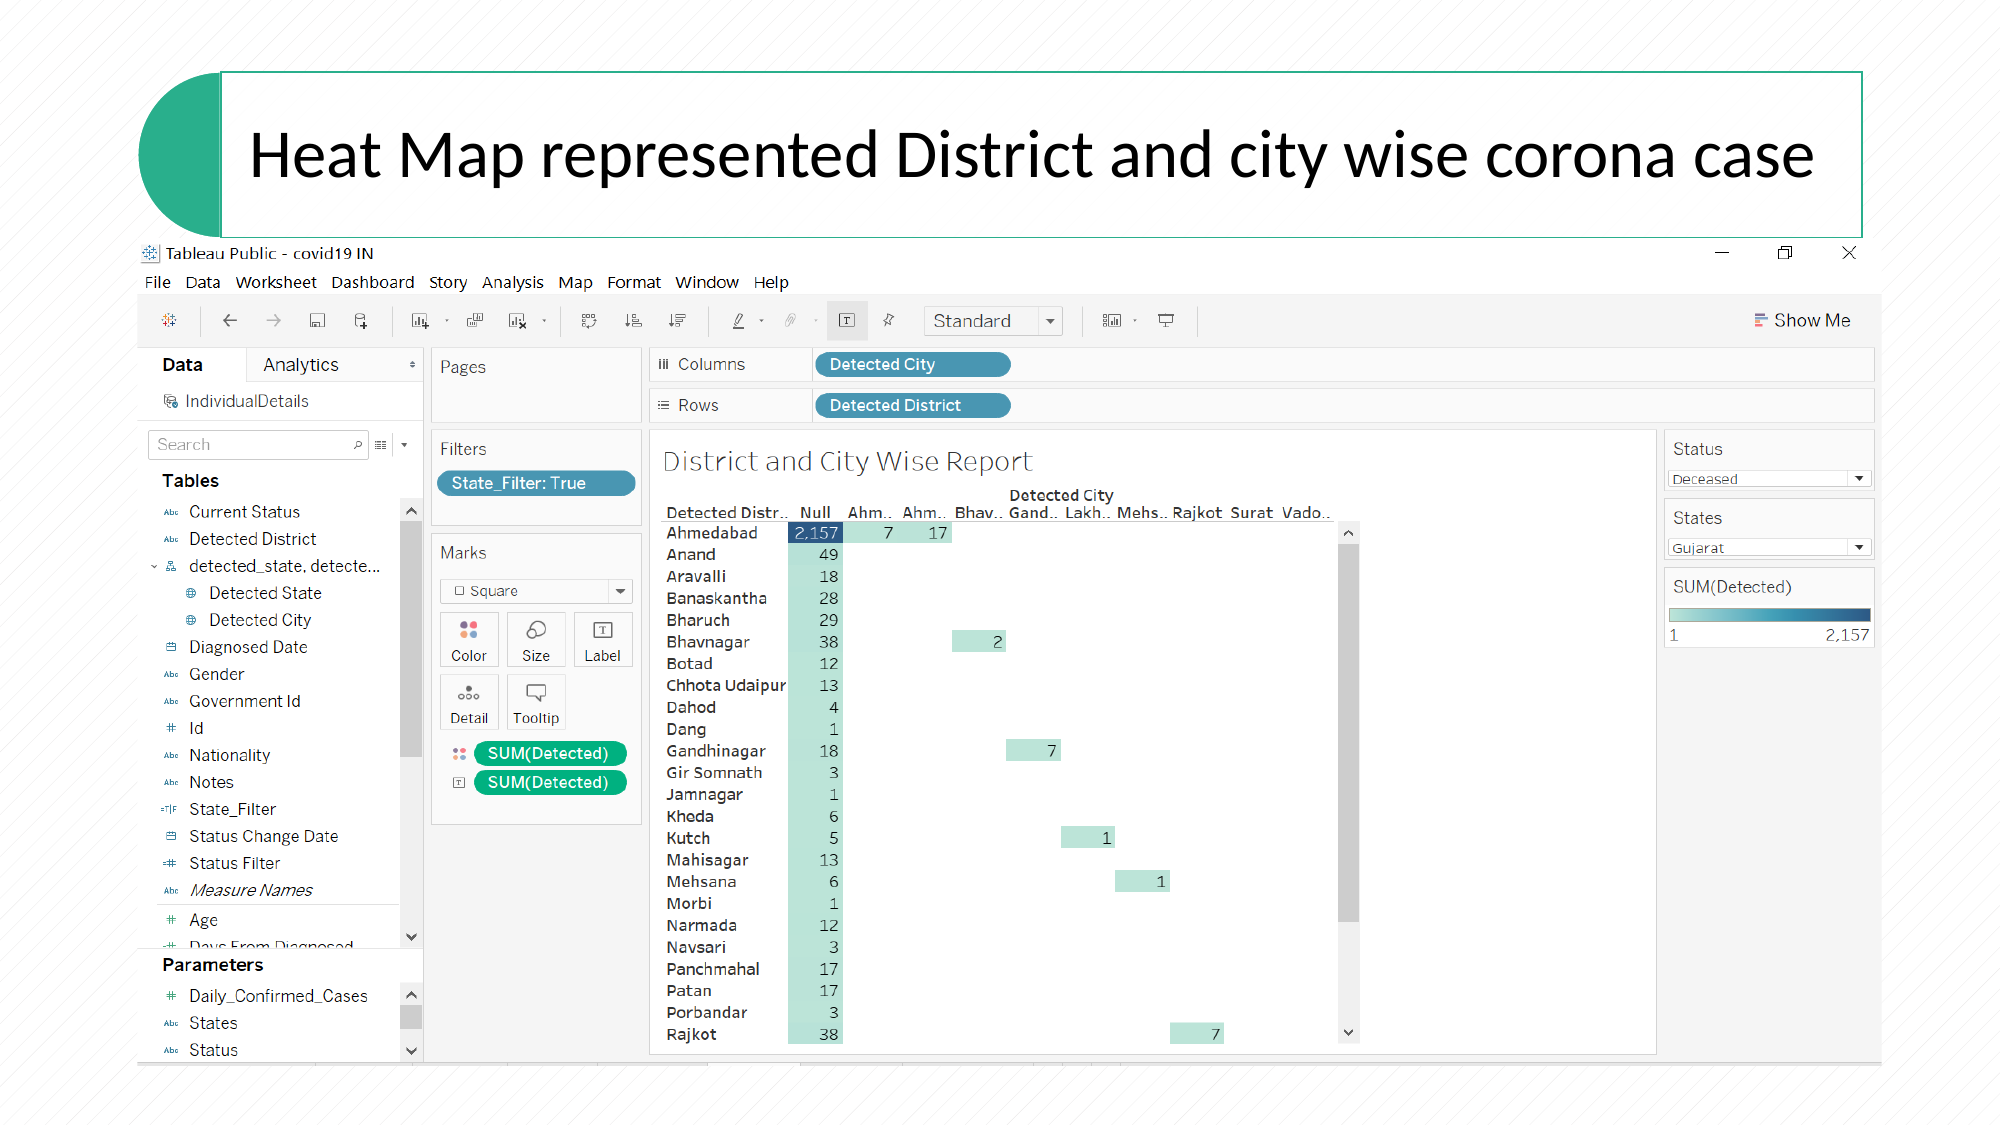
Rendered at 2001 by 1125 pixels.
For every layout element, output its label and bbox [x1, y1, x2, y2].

text_box [137, 71, 1863, 238]
list [137, 238, 1882, 1066]
